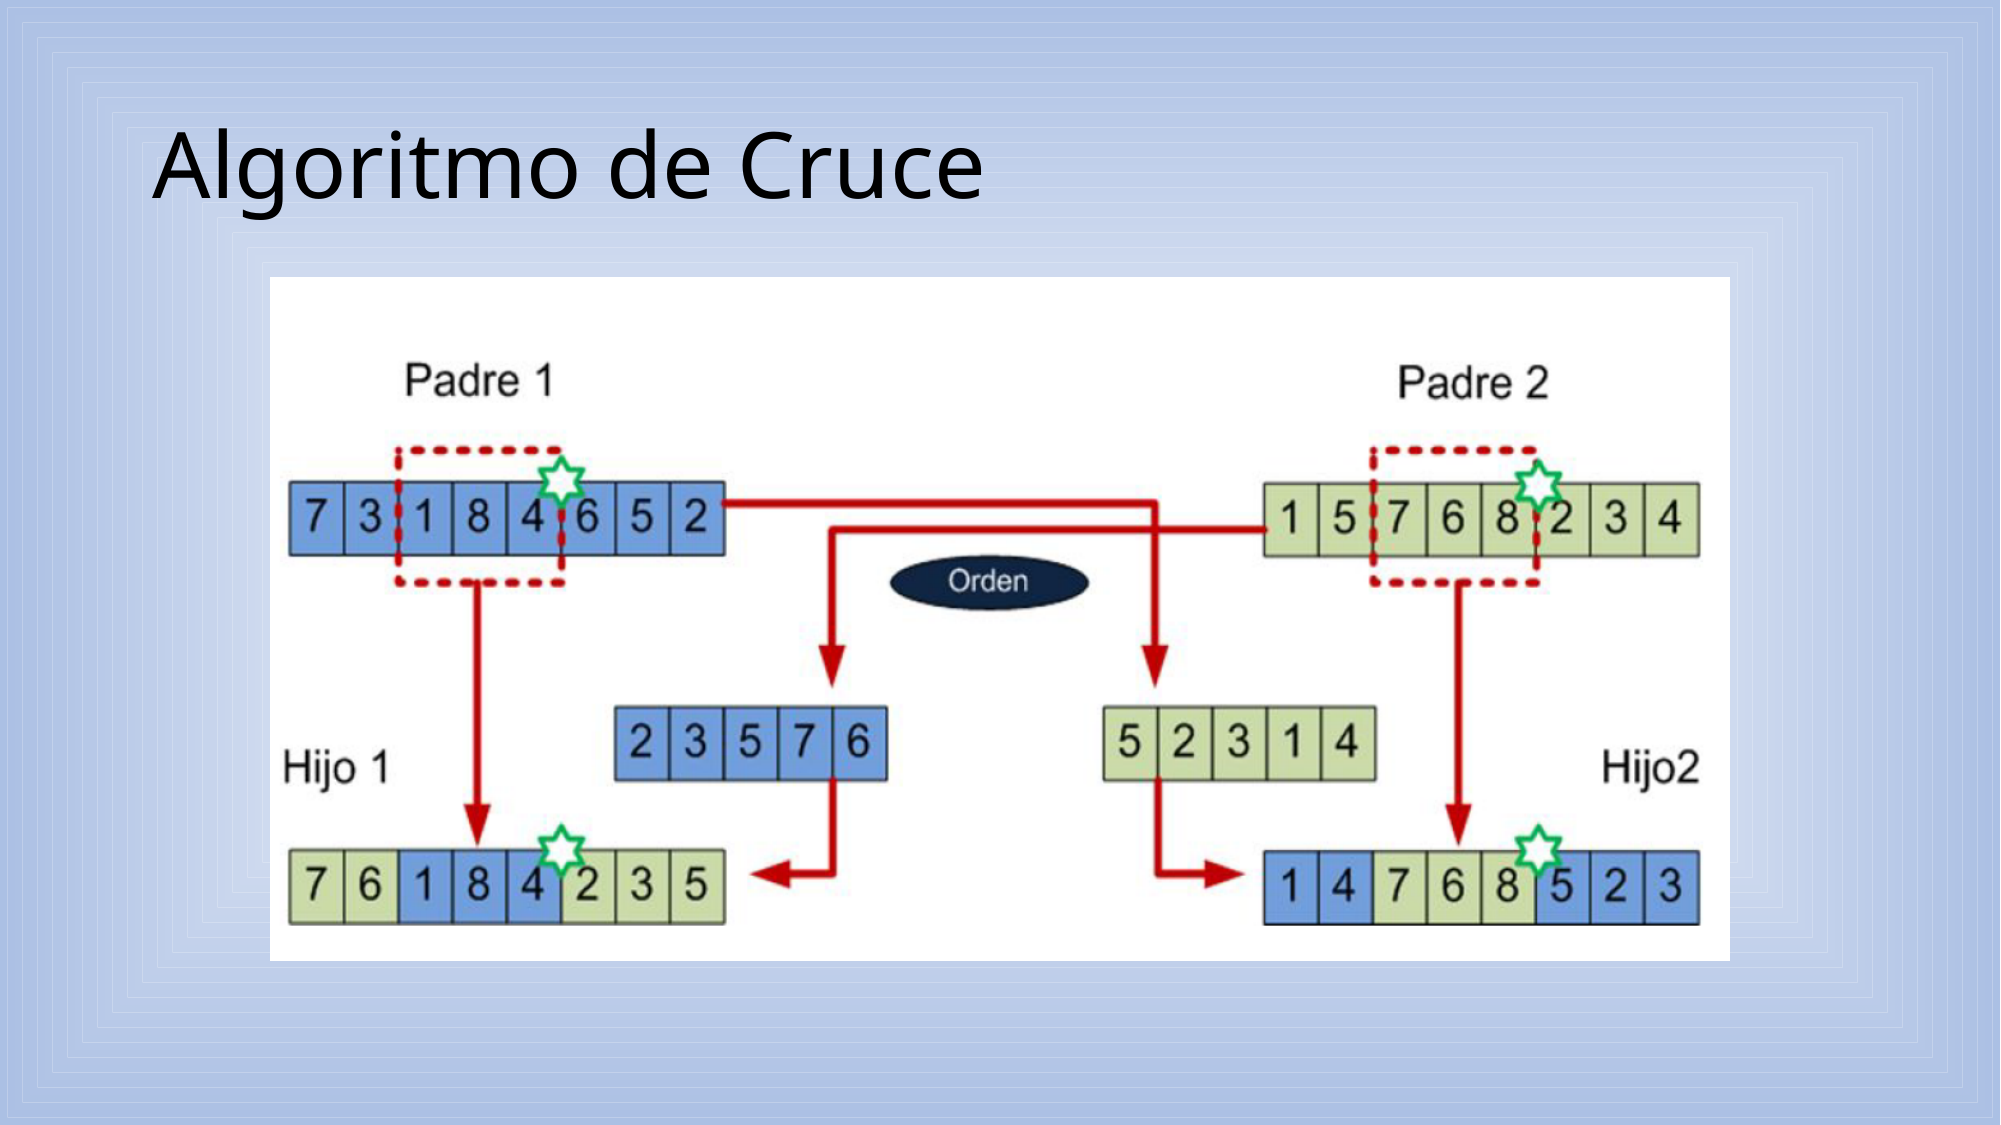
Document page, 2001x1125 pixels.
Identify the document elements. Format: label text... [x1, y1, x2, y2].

picture [270, 277, 1730, 961]
title Algoritmo de Cruce [137, 59, 1863, 278]
